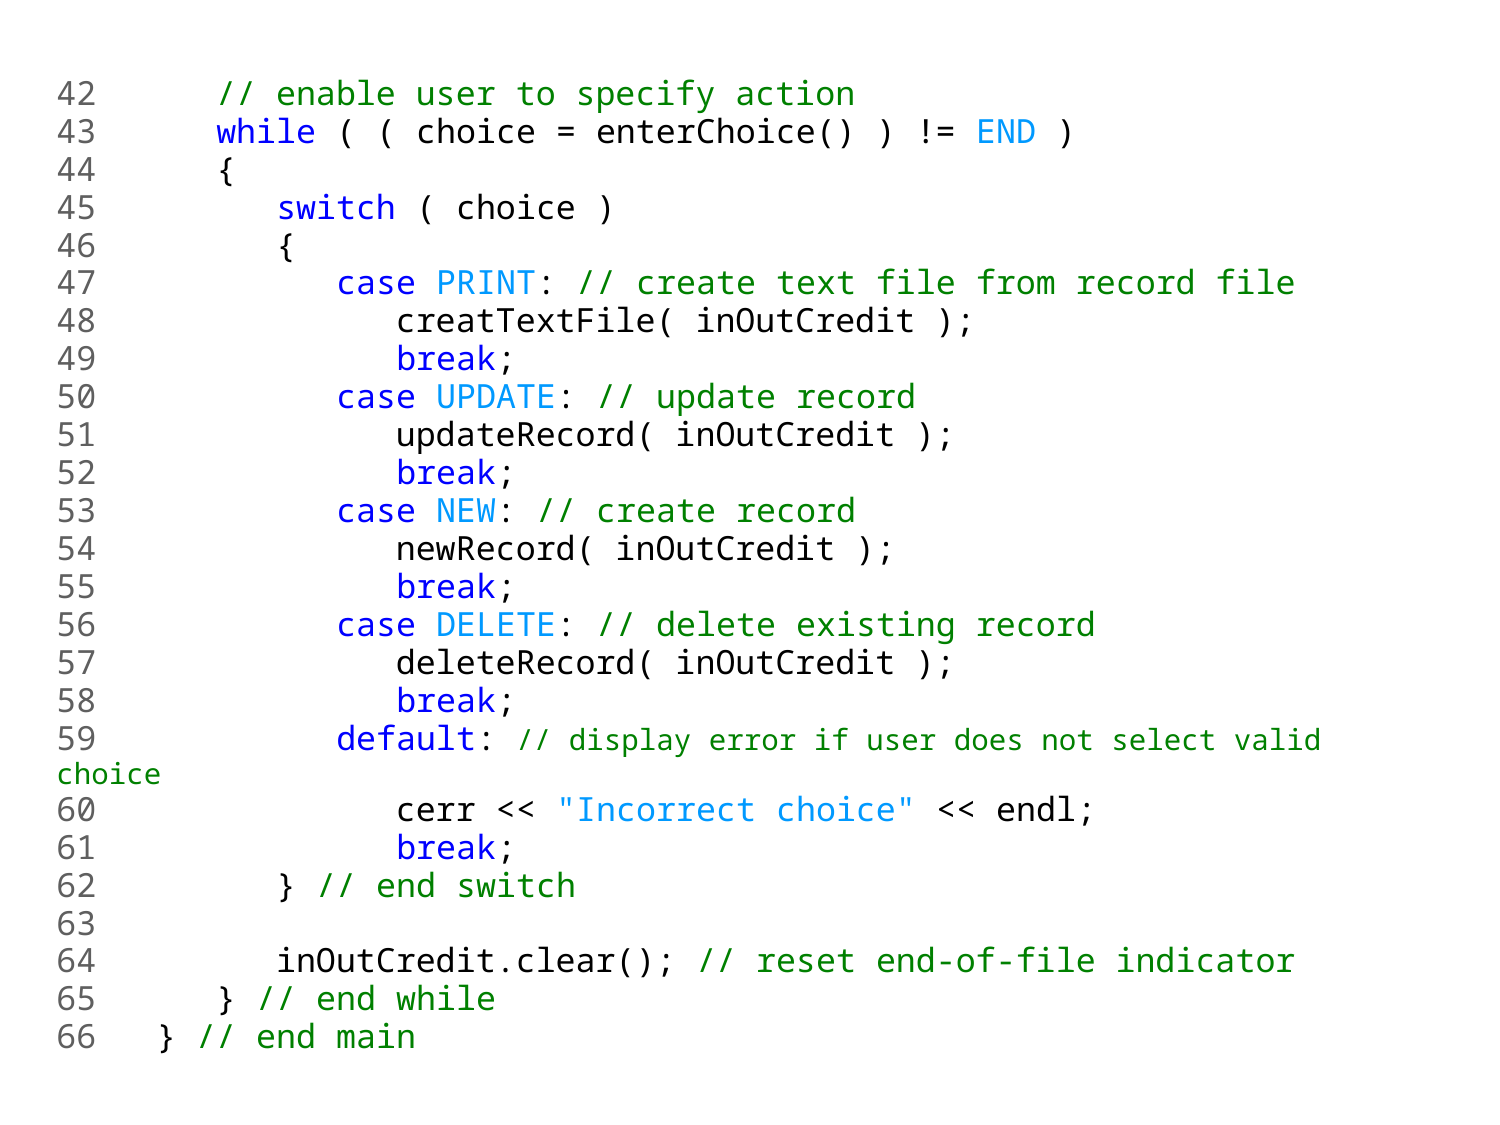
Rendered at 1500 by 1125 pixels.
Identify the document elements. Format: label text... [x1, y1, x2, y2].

subtitle 42 // enable user to specify action 43 while ( ( choice = enterChoice() ) != END ) 44 { 45 switch ( choice ) 46 { 47 case PRINT: // create text file from record file 48 creatTextFile( inOutCredit ); 49 break; 50 case UPDATE: // update record 51 updateRecord( inOutCredit ); 52 break; 53 case NEW: // create record 54 newRecord( inOutCredit ); 55 break; 56 case DELETE: // delete existing record 57 deleteRecord( inOutCredit ); 58 break; 59 default: // display error if user does not select valid choice 60 cerr << "Incorrect choice" << endl; 61 break; 62 } // end switch 63 64 inOutCredit.clear(); // reset end-of-file indicator 65 } // end while 66 } // end main [41, 60, 1459, 1065]
